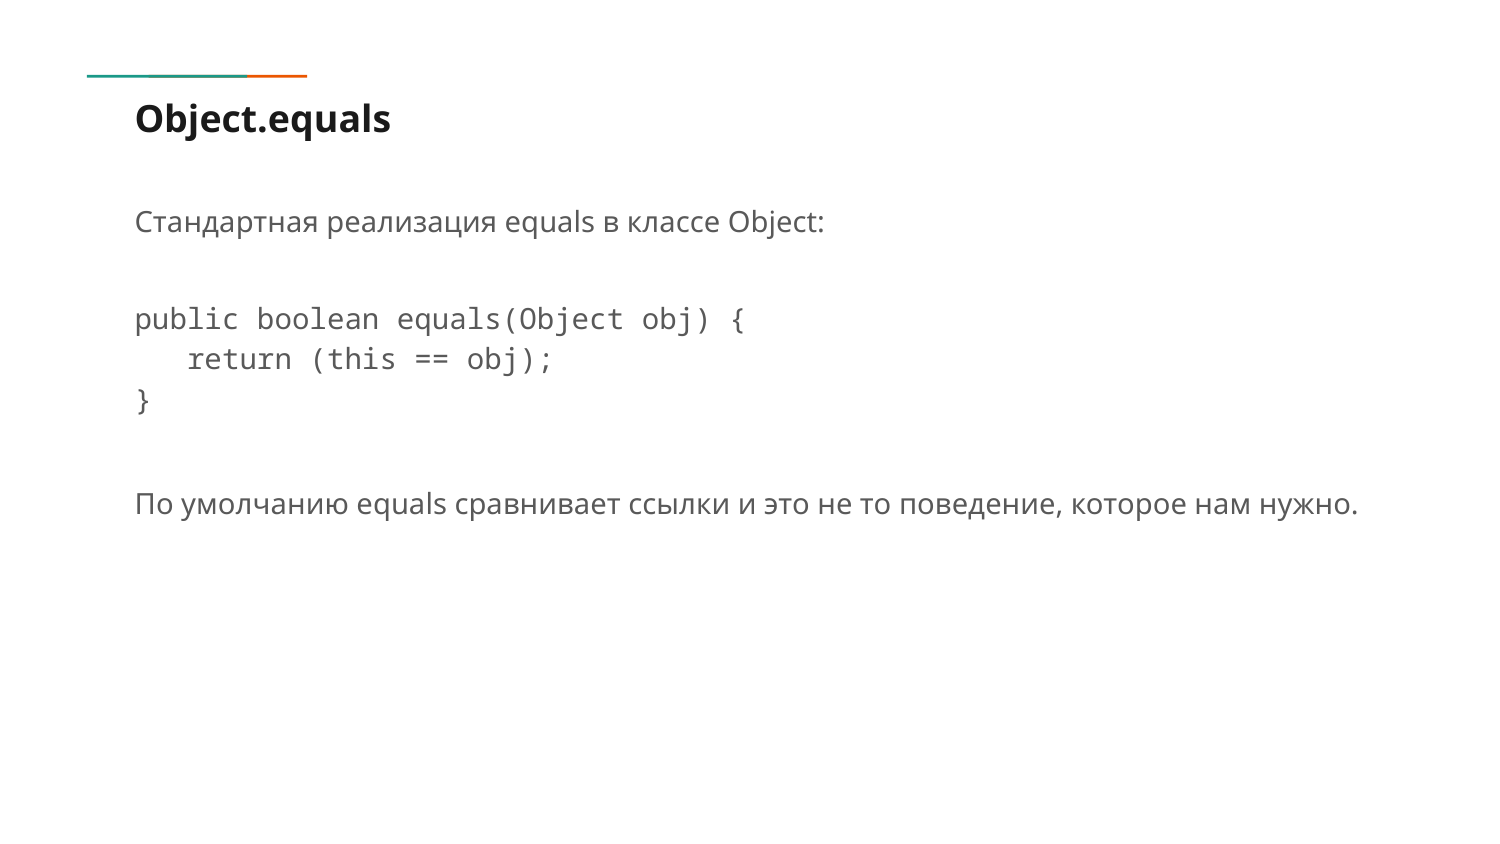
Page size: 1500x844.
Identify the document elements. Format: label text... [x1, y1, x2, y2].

title Object.equals [119, 80, 1381, 155]
list Стандартная реализация equals в классе Object: public boolean equals(Object obj) { return (this == obj); } По умолчанию equals сравнивает ссылки и это не то поведение, которое нам нужно. [119, 180, 1381, 780]
